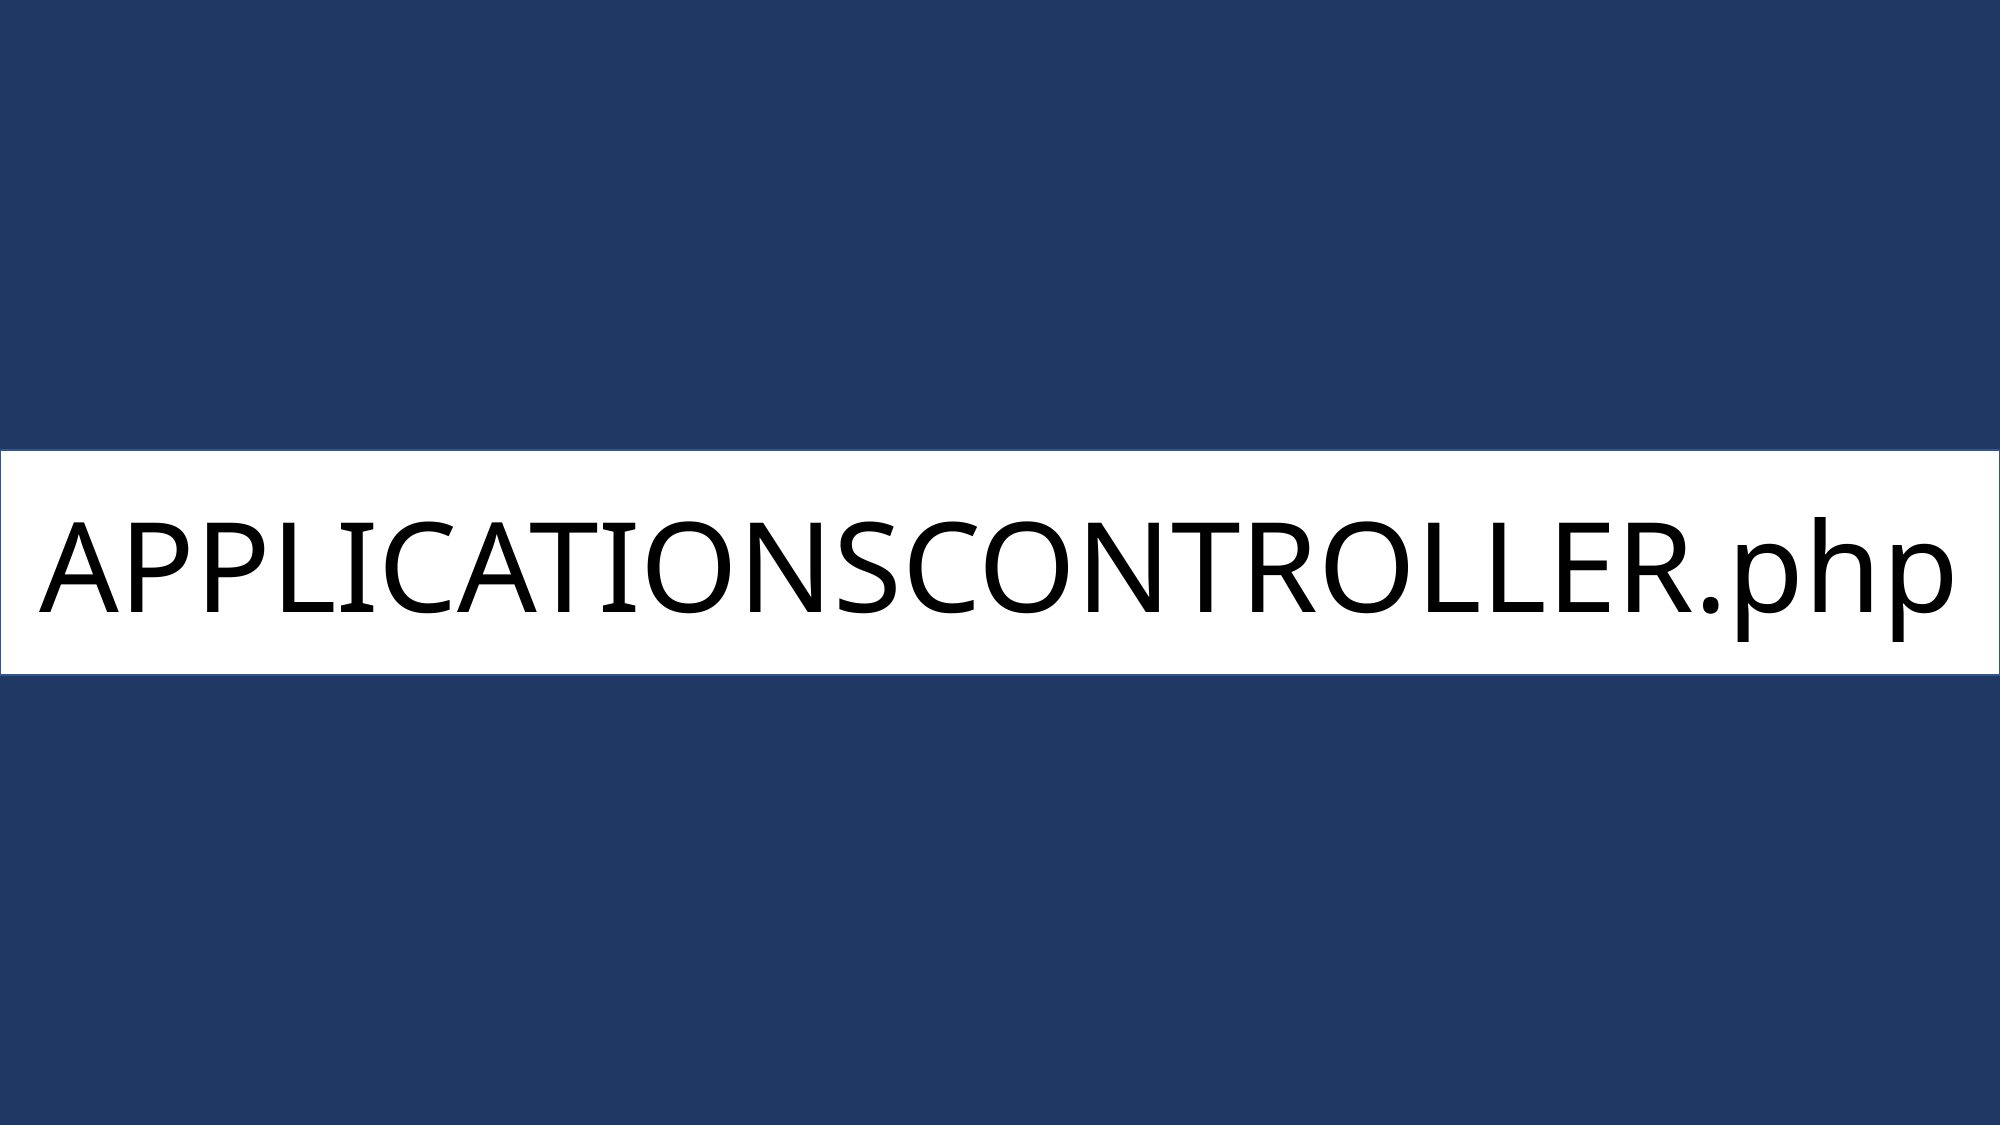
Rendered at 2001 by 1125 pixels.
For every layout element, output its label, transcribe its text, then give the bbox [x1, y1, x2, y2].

text_box APPLICATIONSCONTROLLER.php [0, 449, 2000, 676]
